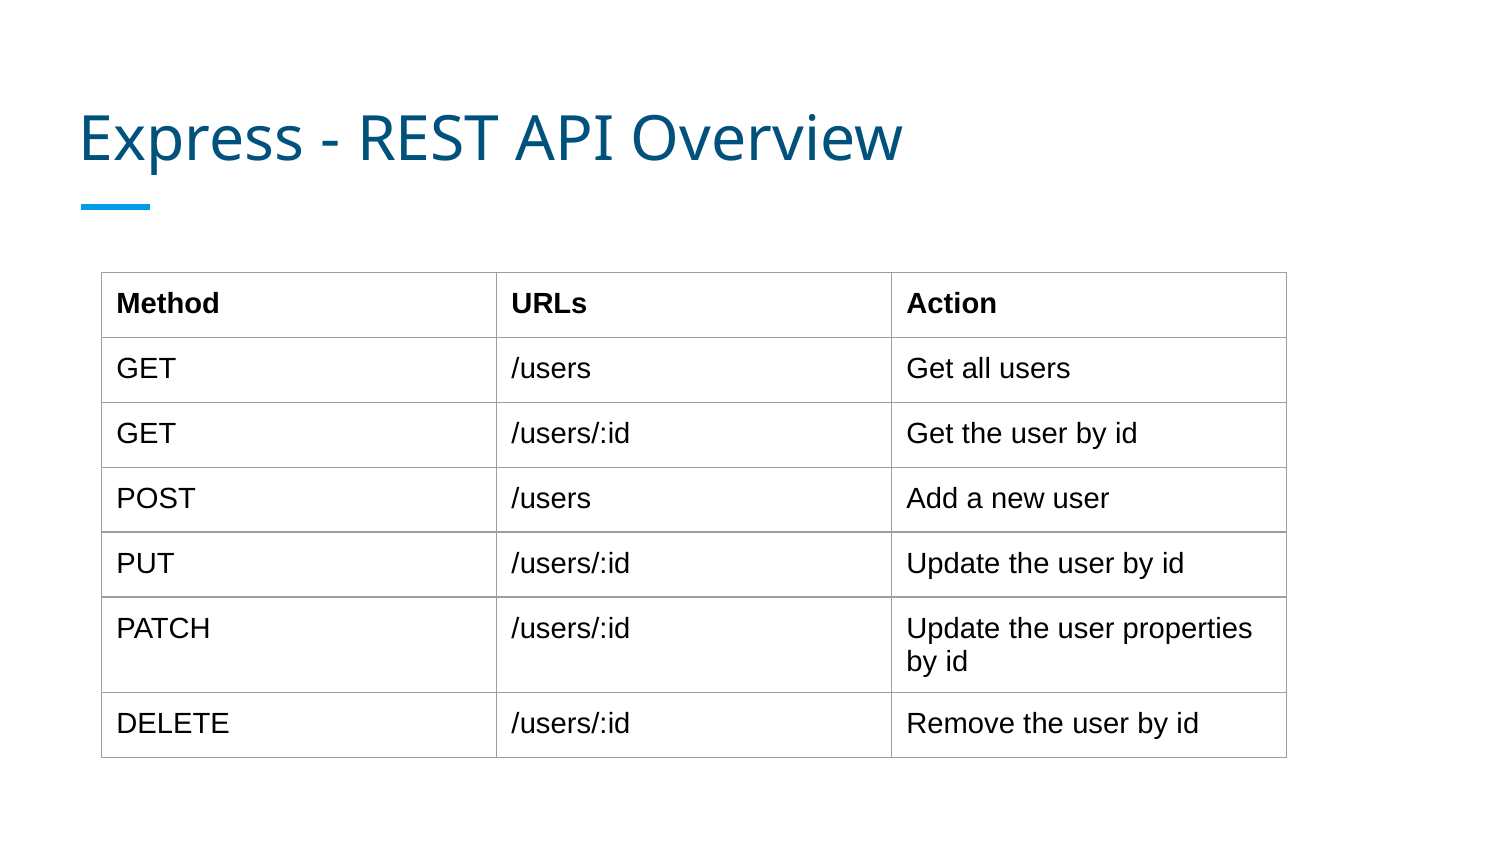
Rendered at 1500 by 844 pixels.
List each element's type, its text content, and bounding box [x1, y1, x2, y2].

table_cell Update the user properties by id [892, 598, 1286, 692]
table_cell Update the user by id [892, 533, 1286, 596]
table_cell /users [497, 338, 891, 402]
table_cell GET [102, 403, 496, 467]
table_cell /users/:id [497, 598, 891, 692]
table_cell /users/:id [497, 403, 891, 467]
table_cell PUT [102, 533, 496, 596]
table_cell /users/:id [497, 693, 891, 757]
table_header URLs [497, 273, 891, 337]
table_cell Get the user by id [892, 403, 1286, 467]
table_cell Remove the user by id [892, 693, 1286, 757]
table_header Method [102, 273, 496, 337]
table_cell GET [102, 338, 496, 402]
table_cell Get all users [892, 338, 1286, 402]
table_cell /users [497, 468, 891, 531]
table_cell POST [102, 468, 496, 531]
table_cell PATCH [102, 598, 496, 692]
table_cell Add a new user [892, 468, 1286, 531]
title Express - REST API Overview [63, 75, 1437, 188]
table_header Action [892, 273, 1286, 337]
table_cell DELETE [102, 693, 496, 757]
table_cell /users/:id [497, 533, 891, 596]
